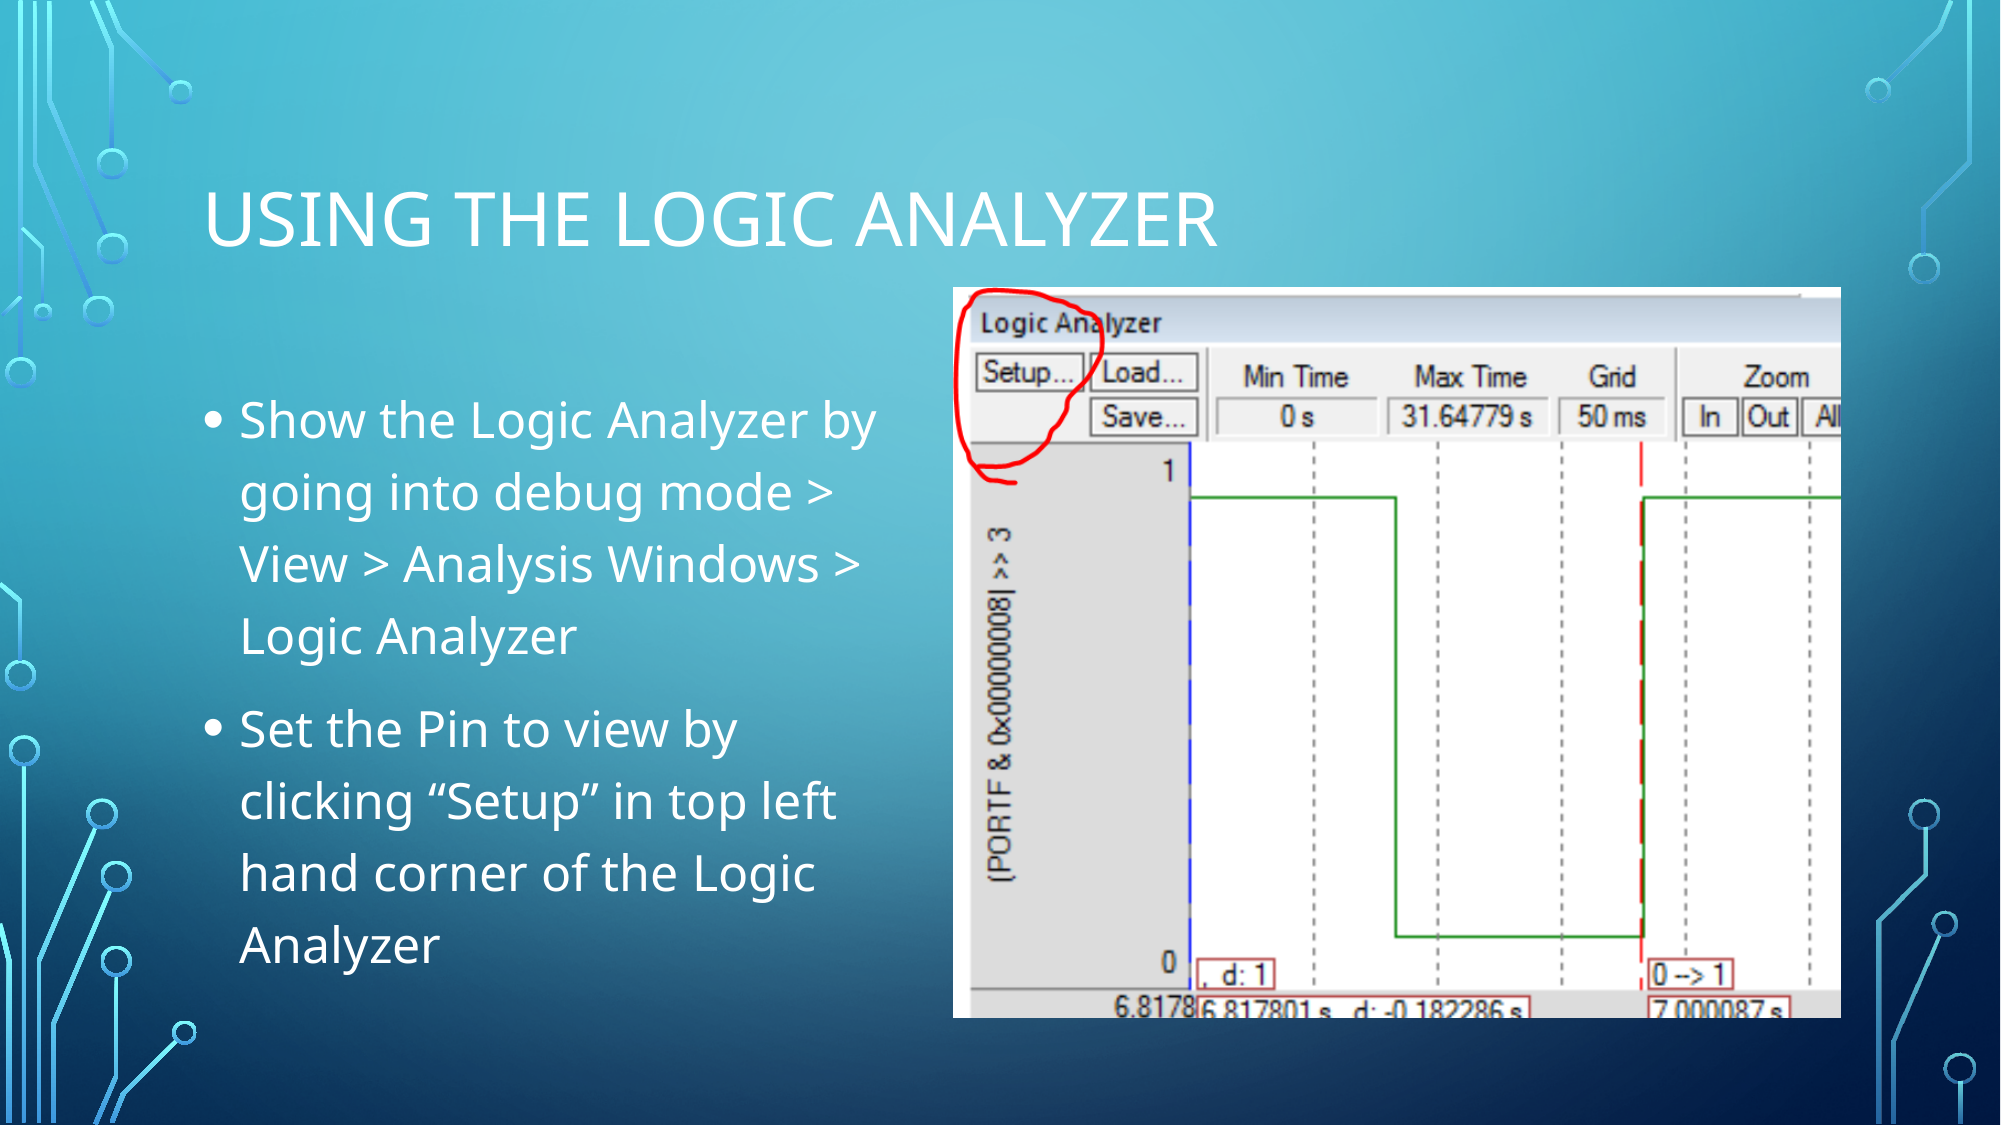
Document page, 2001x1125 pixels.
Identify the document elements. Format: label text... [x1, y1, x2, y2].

list Show the Logic Analyzer by going into debug mode > View > Analysis Windows > Logic Analyzer Set the Pin to view by clicking “Setup” in top left hand corner of the Logic Analyzer [187, 369, 909, 1084]
title Using the logic analyzer [187, 101, 1813, 344]
picture [953, 287, 1842, 1019]
